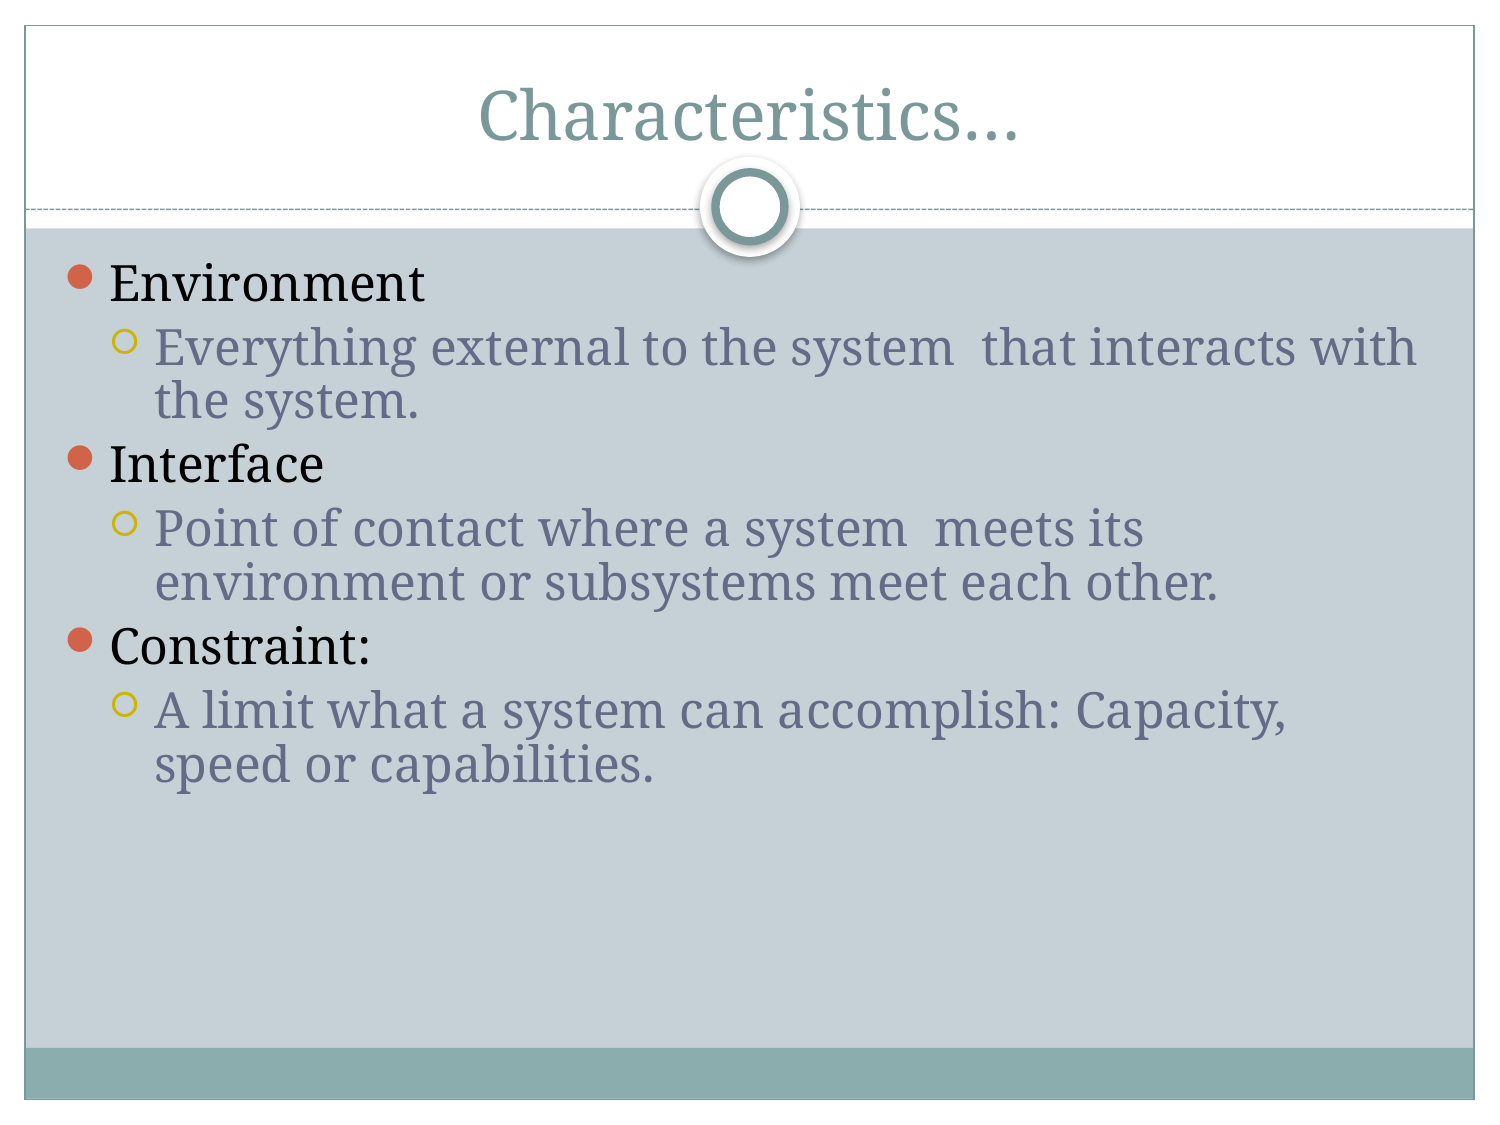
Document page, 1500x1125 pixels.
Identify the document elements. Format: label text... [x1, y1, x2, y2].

title Characteristics… [49, 37, 1450, 162]
list Environment Everything external to the system that interacts with the system. Interface Point of contact where a system meets its environment or subsystems meet each other. Constraint: A limit what a system can accomplish: Capacity, speed or capabilities. [49, 250, 1445, 1001]
